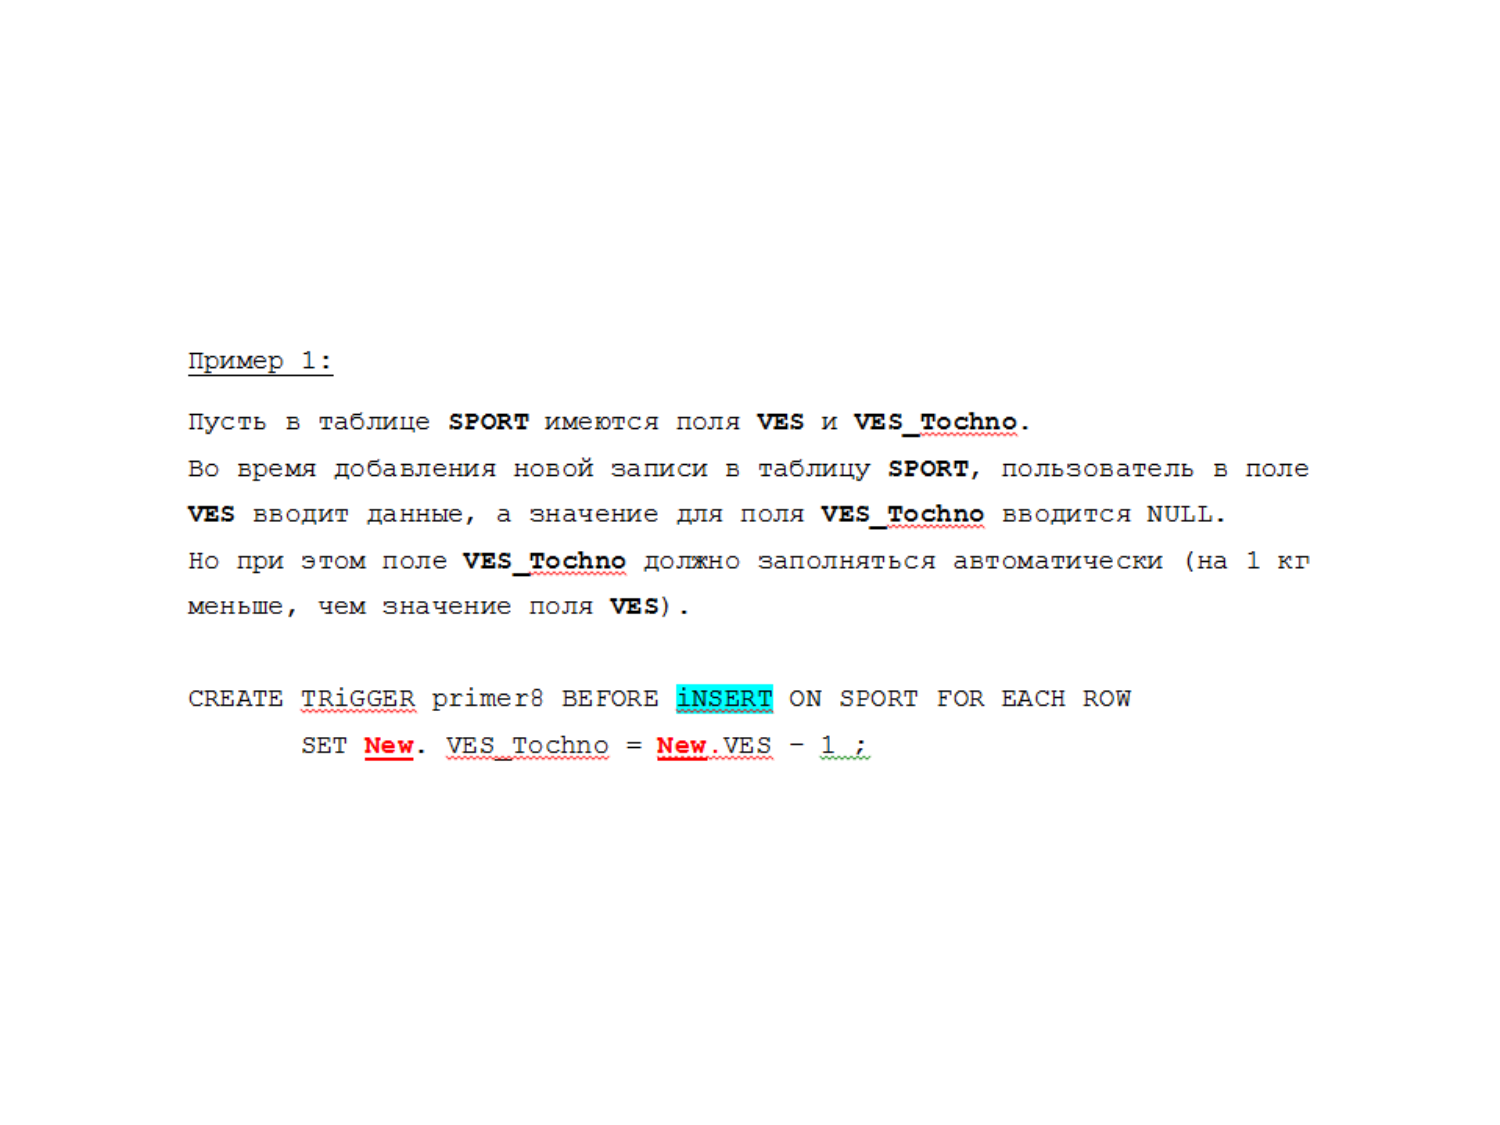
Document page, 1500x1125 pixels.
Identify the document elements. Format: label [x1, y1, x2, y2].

picture [165, 327, 1335, 798]
